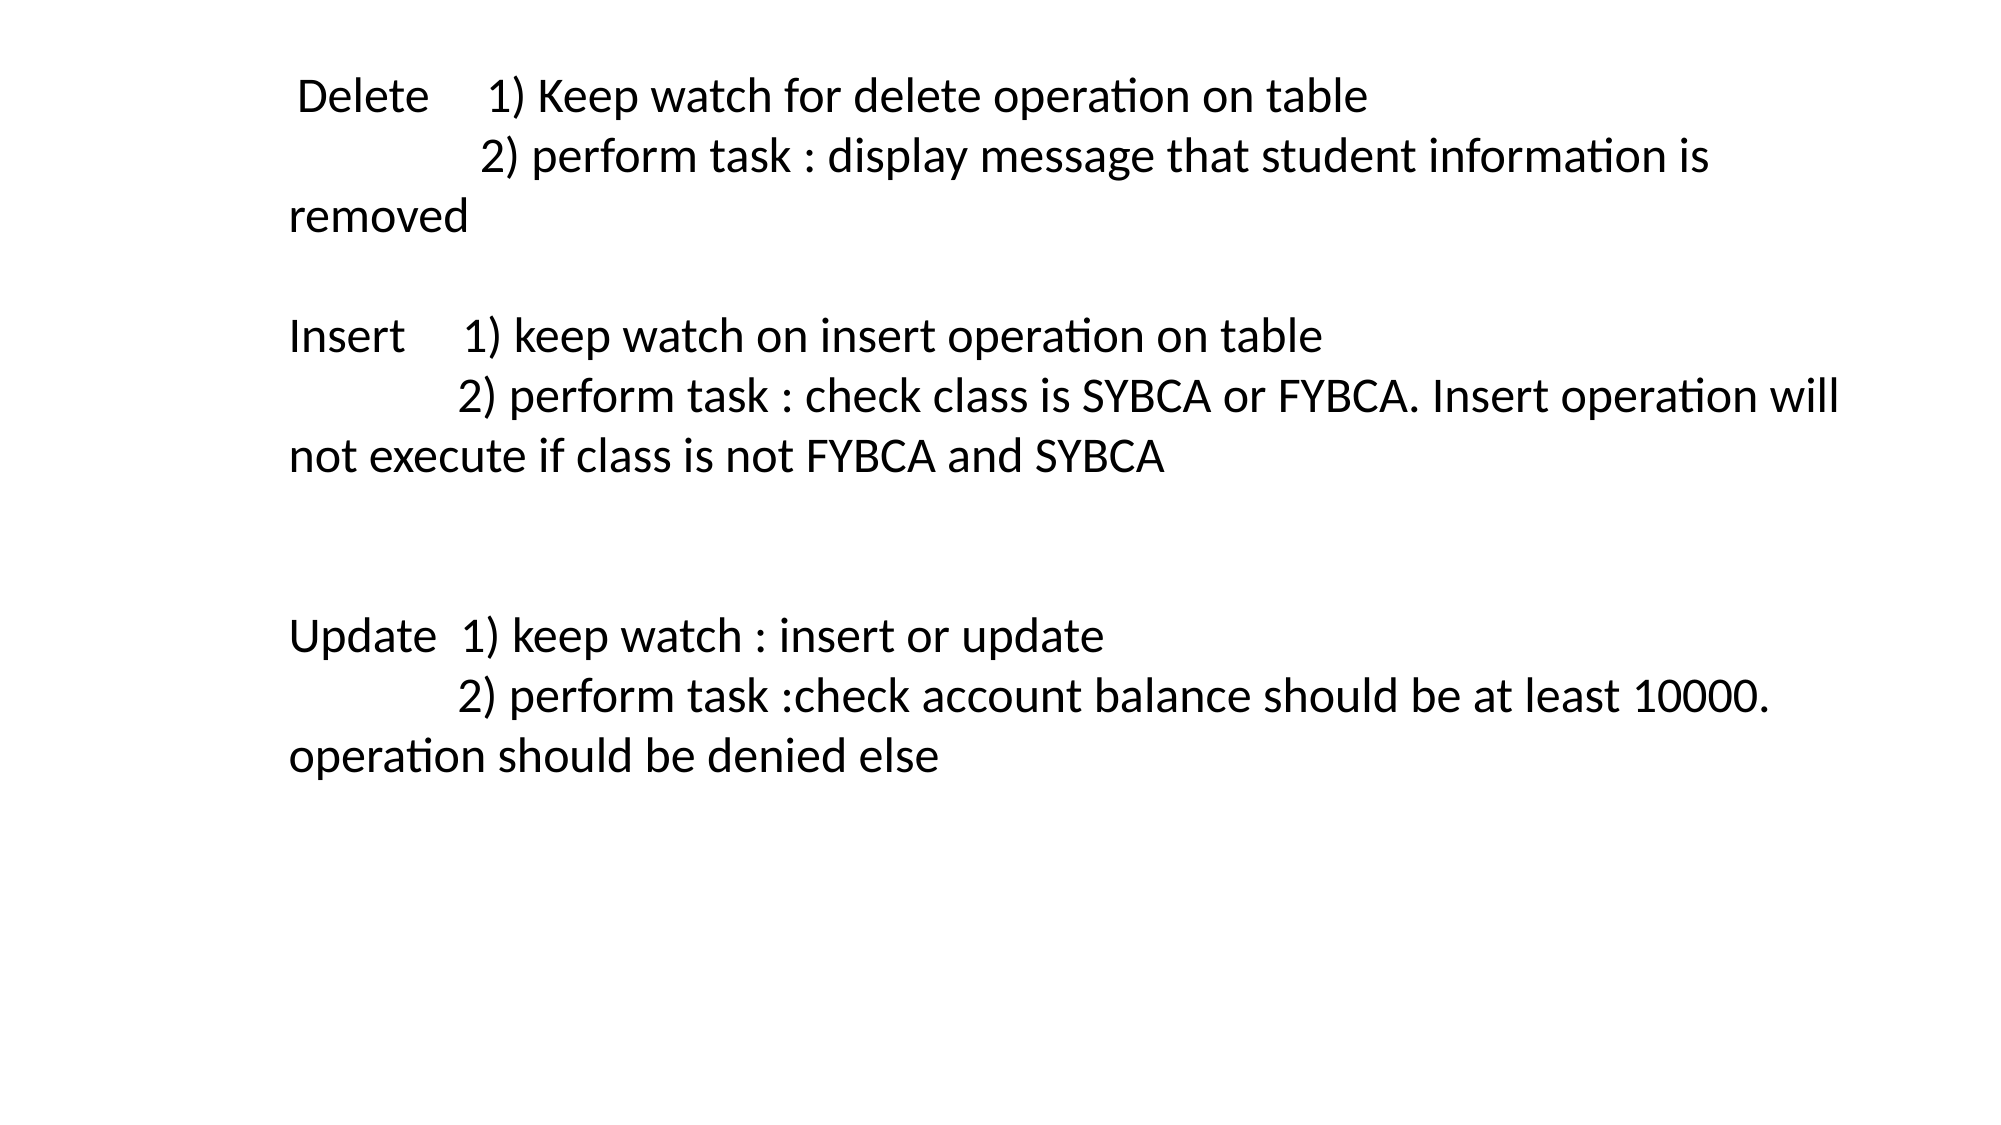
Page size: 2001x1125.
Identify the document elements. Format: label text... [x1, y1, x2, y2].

text_box Delete 1) Keep watch for delete operation on table 2) perform task : display message that student information is removed Insert 1) keep watch on insert operation on table 2) perform task : check class is SYBCA or FYBCA. Insert operation will not execute if class is not FYBCA and SYBCA Update 1) keep watch : insert or update 2) perform task :check account balance should be at least 10000. operation should be denied else [273, 54, 1867, 790]
